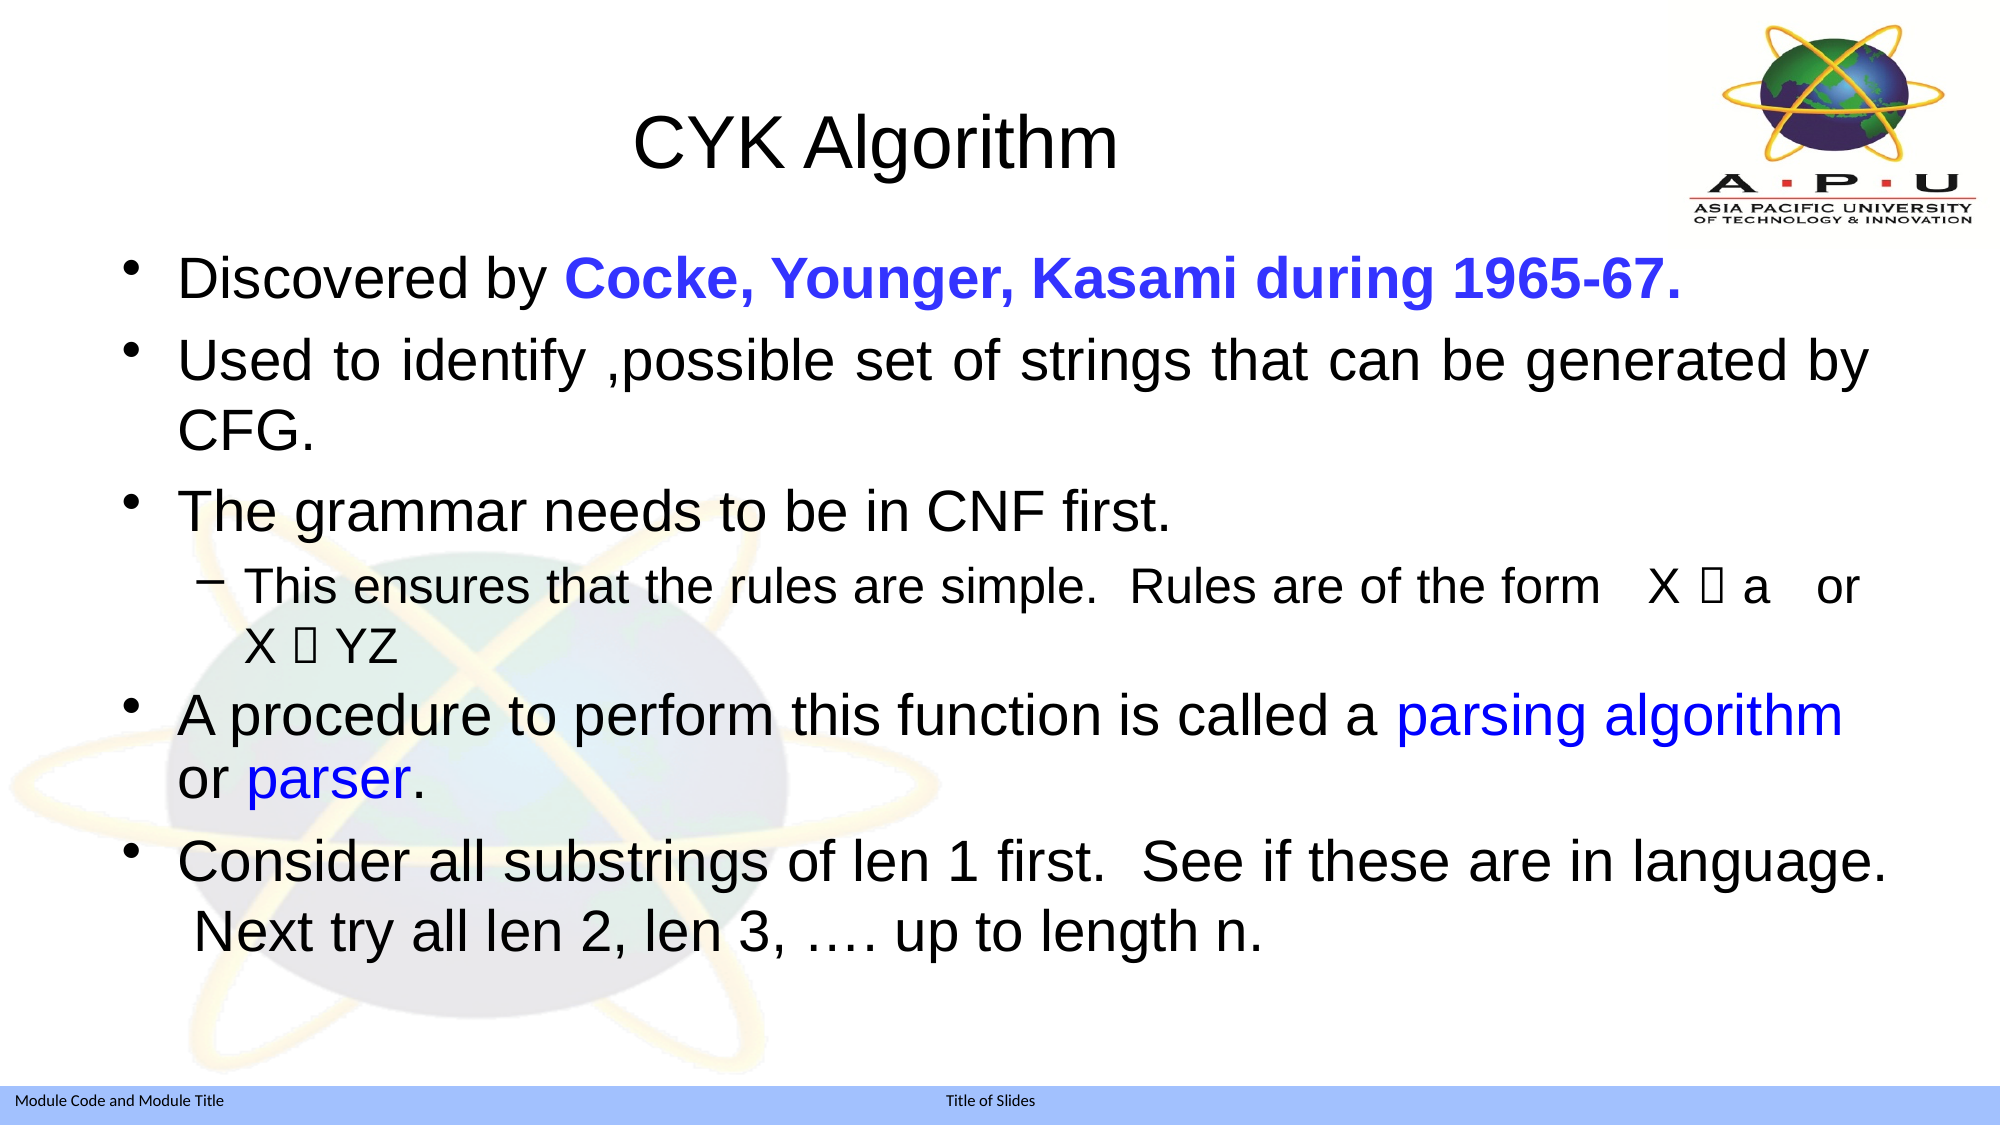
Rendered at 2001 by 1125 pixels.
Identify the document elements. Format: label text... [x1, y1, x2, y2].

picture [1668, 0, 2000, 249]
title CYK Algorithm [106, 45, 1647, 232]
list Discovered by Cocke, Younger, Kasami during 1965-67. Used to identify ,possible set of strings that can be generated by CFG. The grammar needs to be in CNF first. This ensures that the rules are simple. Rules are of the form X  a or X  YZ A procedure to perform this function is called a parsing algorithm or parser. Consider all substrings of len 1 first. See if these are in language. Next try all len 2, len 3, …. up to length n. [106, 232, 1907, 1021]
